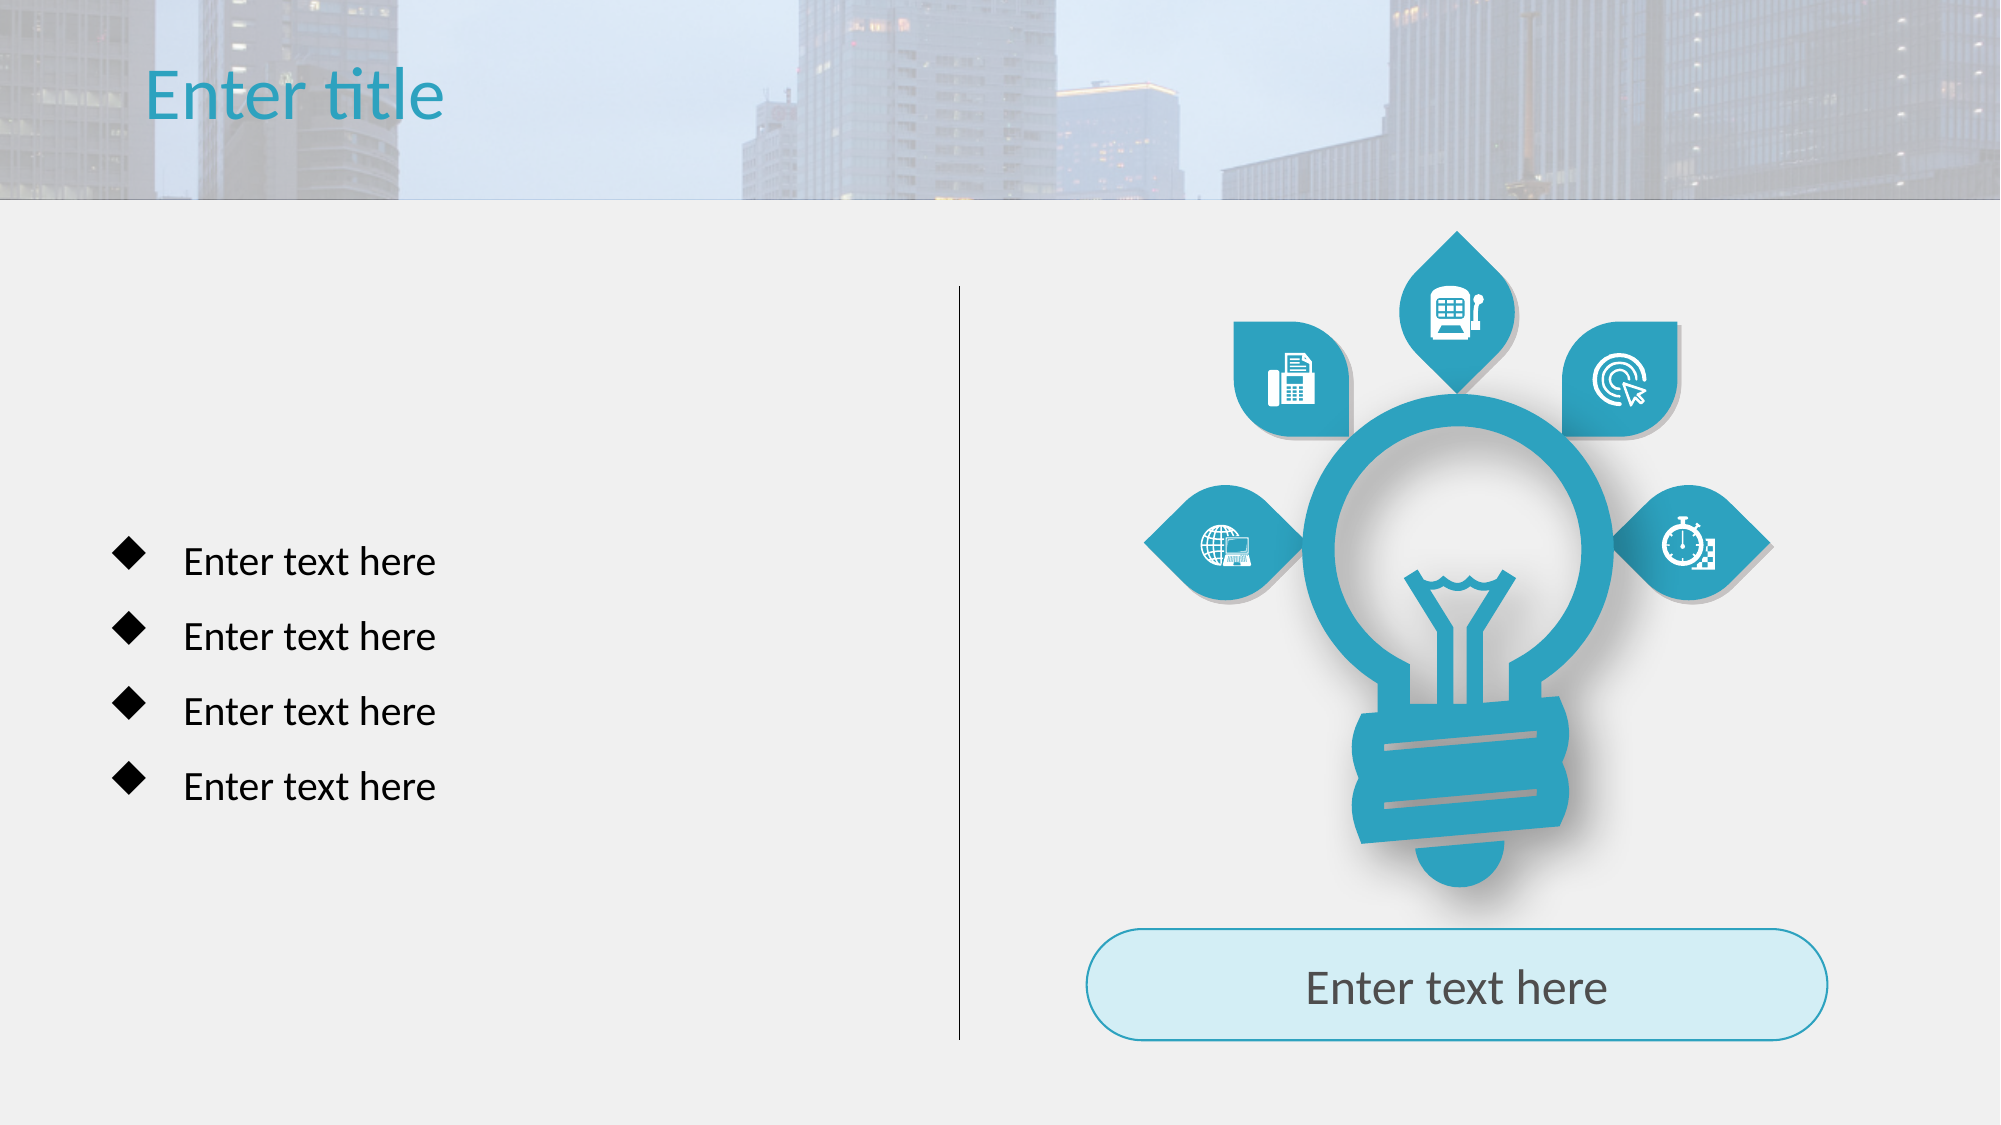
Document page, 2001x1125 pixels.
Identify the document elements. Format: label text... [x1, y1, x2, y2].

text_box Enter text here Enter text here Enter text here Enter text here [93, 277, 926, 1041]
text_box [1562, 321, 1678, 437]
text_box [1268, 369, 1280, 407]
text_box [1430, 285, 1484, 340]
text_box [1302, 394, 1614, 844]
text_box [1691, 538, 1715, 570]
text_box Enter text here [1085, 928, 1829, 1042]
text_box [1143, 485, 1292, 601]
text_box [1415, 840, 1505, 888]
text_box [1233, 321, 1349, 437]
text_box [1592, 353, 1647, 407]
text_box [1399, 230, 1515, 382]
title Enter title [129, 60, 1771, 200]
text_box [1281, 352, 1315, 404]
text_box [1200, 524, 1252, 567]
text_box [1661, 516, 1704, 566]
text_box [1652, 485, 1771, 601]
